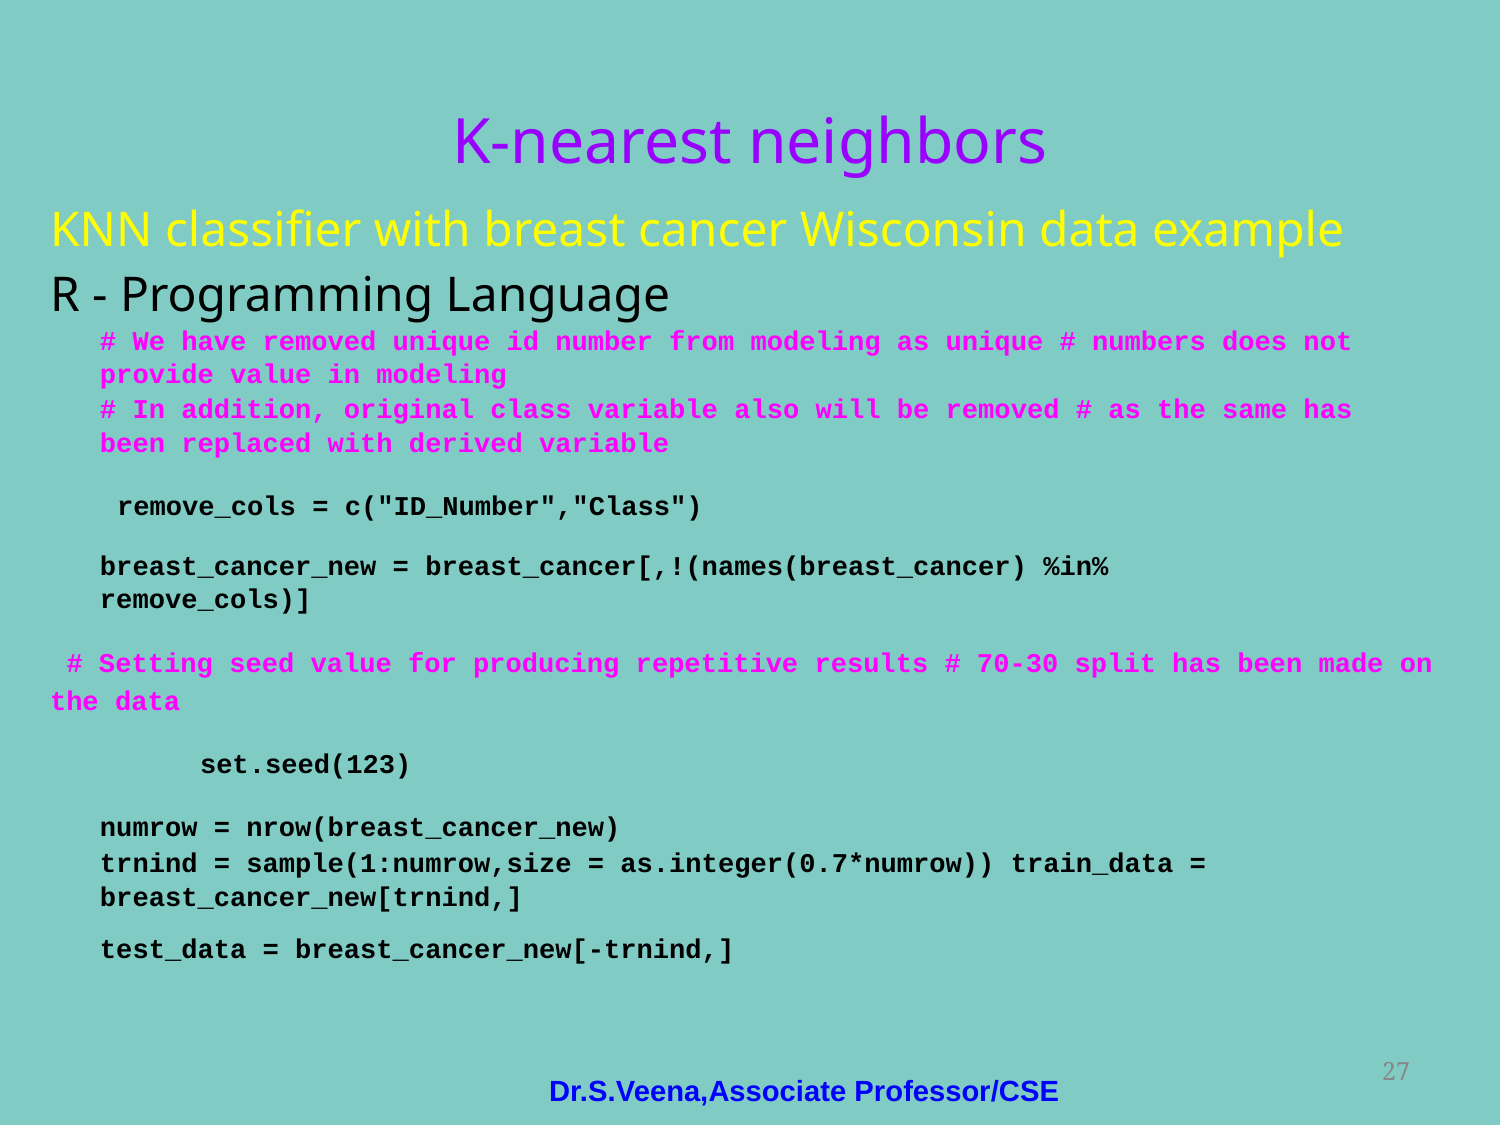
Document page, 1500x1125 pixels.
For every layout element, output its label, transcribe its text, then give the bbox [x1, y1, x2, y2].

footer Dr.S.Veena,Associate Professor/CSE [510, 1077, 1099, 1125]
title K-nearest neighbors [75, 45, 1425, 191]
list KNN classifier with breast cancer Wisconsin data example R - Programming Language # We have removed unique id number from modeling as unique # numbers does not provide value in modeling # In addition, original class variable also will be removed # as the same has been replaced with derived variable remove_cols = c("ID_Number","Class") breast_cancer_new = breast_cancer[,!(names(breast_cancer) %in% remove_cols)] # Setting seed value for producing repetitive results # 70-30 split has been made on the data set.seed(123) numrow = nrow(breast_cancer_new) trnind = sample(1:numrow,size = as.integer(0.7*numrow)) train_data = breast_cancer_new[trnind,] test_data = breast_cancer_new[-trnind,] [34, 191, 1479, 1060]
slide_number ‹#› [1074, 1042, 1425, 1103]
